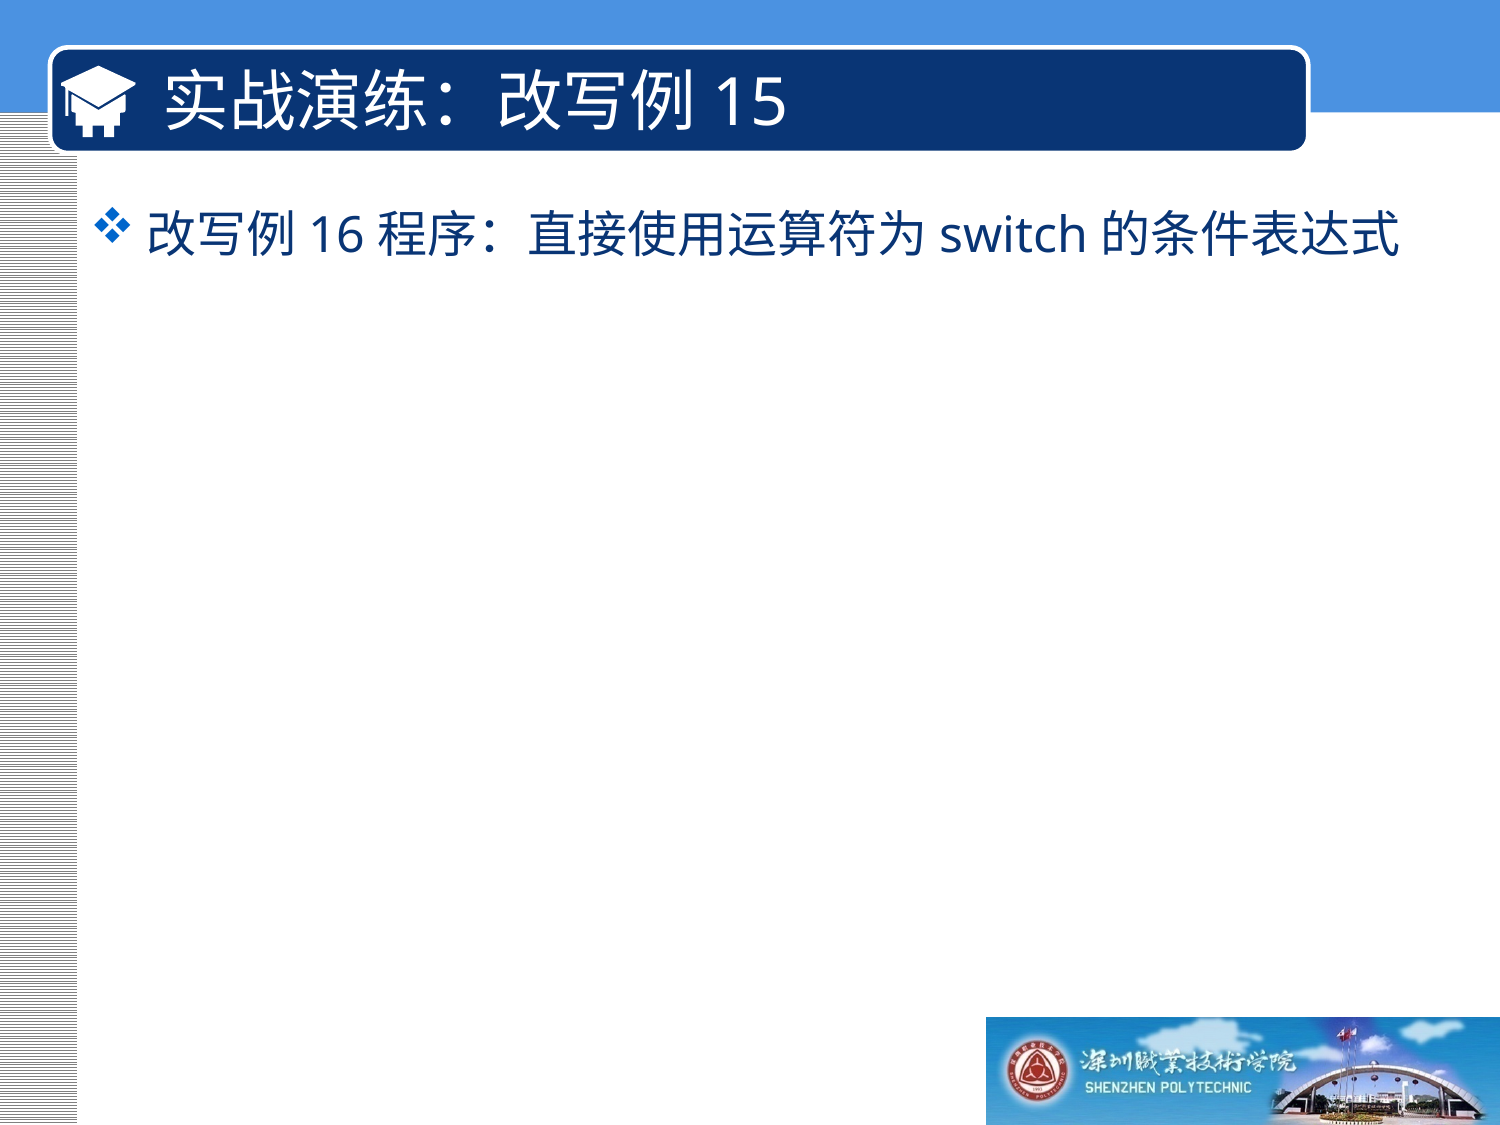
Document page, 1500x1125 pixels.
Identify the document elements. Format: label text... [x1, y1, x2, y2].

list 改写例16程序：直接使用运算符为switch的条件表达式 [75, 176, 1425, 1038]
picture [986, 1017, 1500, 1125]
title 实战演练：改写例15 [147, 52, 1288, 145]
